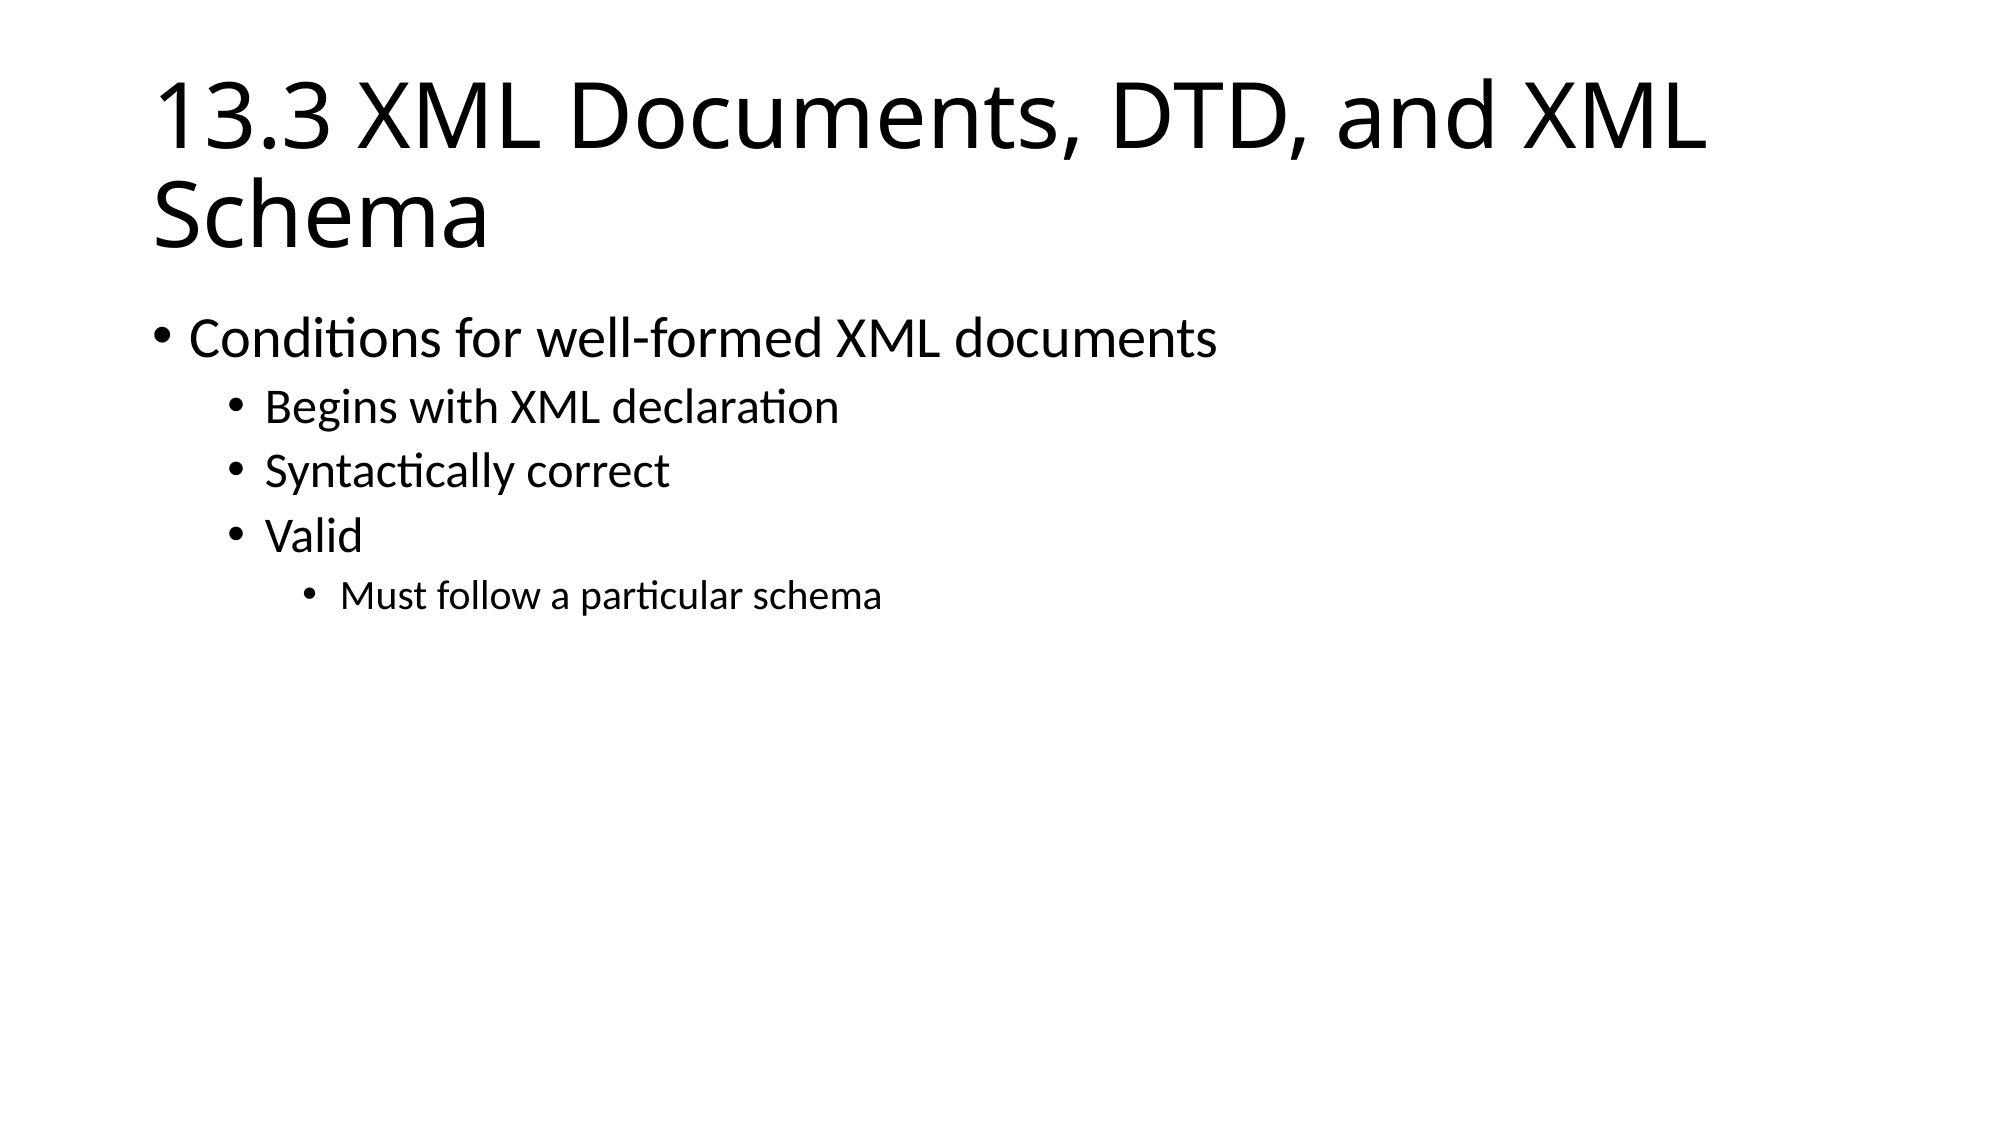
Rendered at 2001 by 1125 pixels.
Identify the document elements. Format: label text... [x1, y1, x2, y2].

list Conditions for well-formed XML documents Begins with XML declaration Syntactically correct Valid Must follow a particular schema [137, 299, 1863, 1014]
title 13.3 XML Documents, DTD, and XML Schema [137, 59, 1863, 278]
